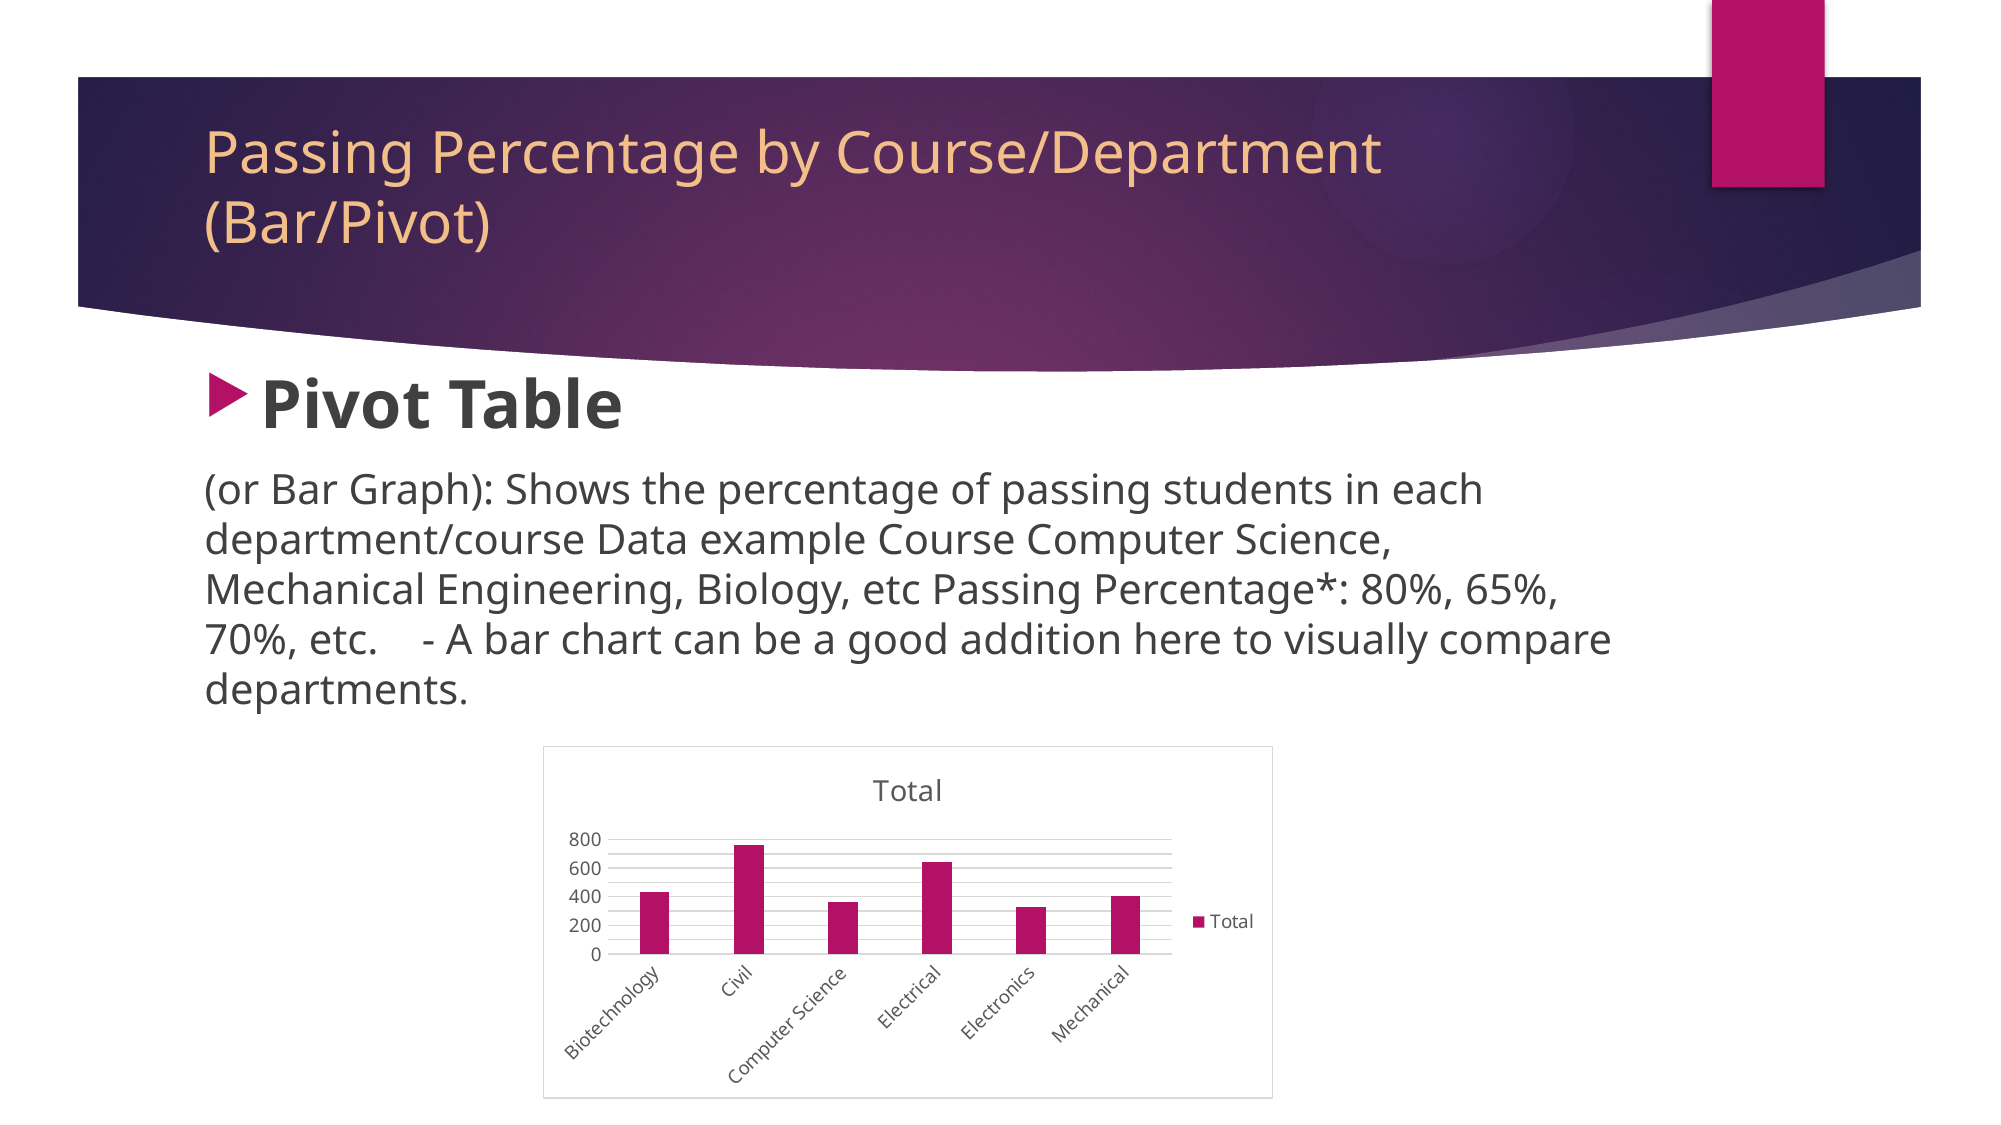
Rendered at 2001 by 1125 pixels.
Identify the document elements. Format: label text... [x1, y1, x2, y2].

list Pivot Table (or Bar Graph): Shows the percentage of passing students in each department/course Data example Course Computer Science, Mechanical Engineering, Biology, etc Passing Percentage*: 80%, 65%, 70%, etc. - A bar chart can be a good addition here to visually compare departments. [189, 354, 1638, 988]
title Passing Percentage by Course/Department (Bar/Pivot) [189, 95, 1627, 276]
chart [542, 745, 1274, 1099]
